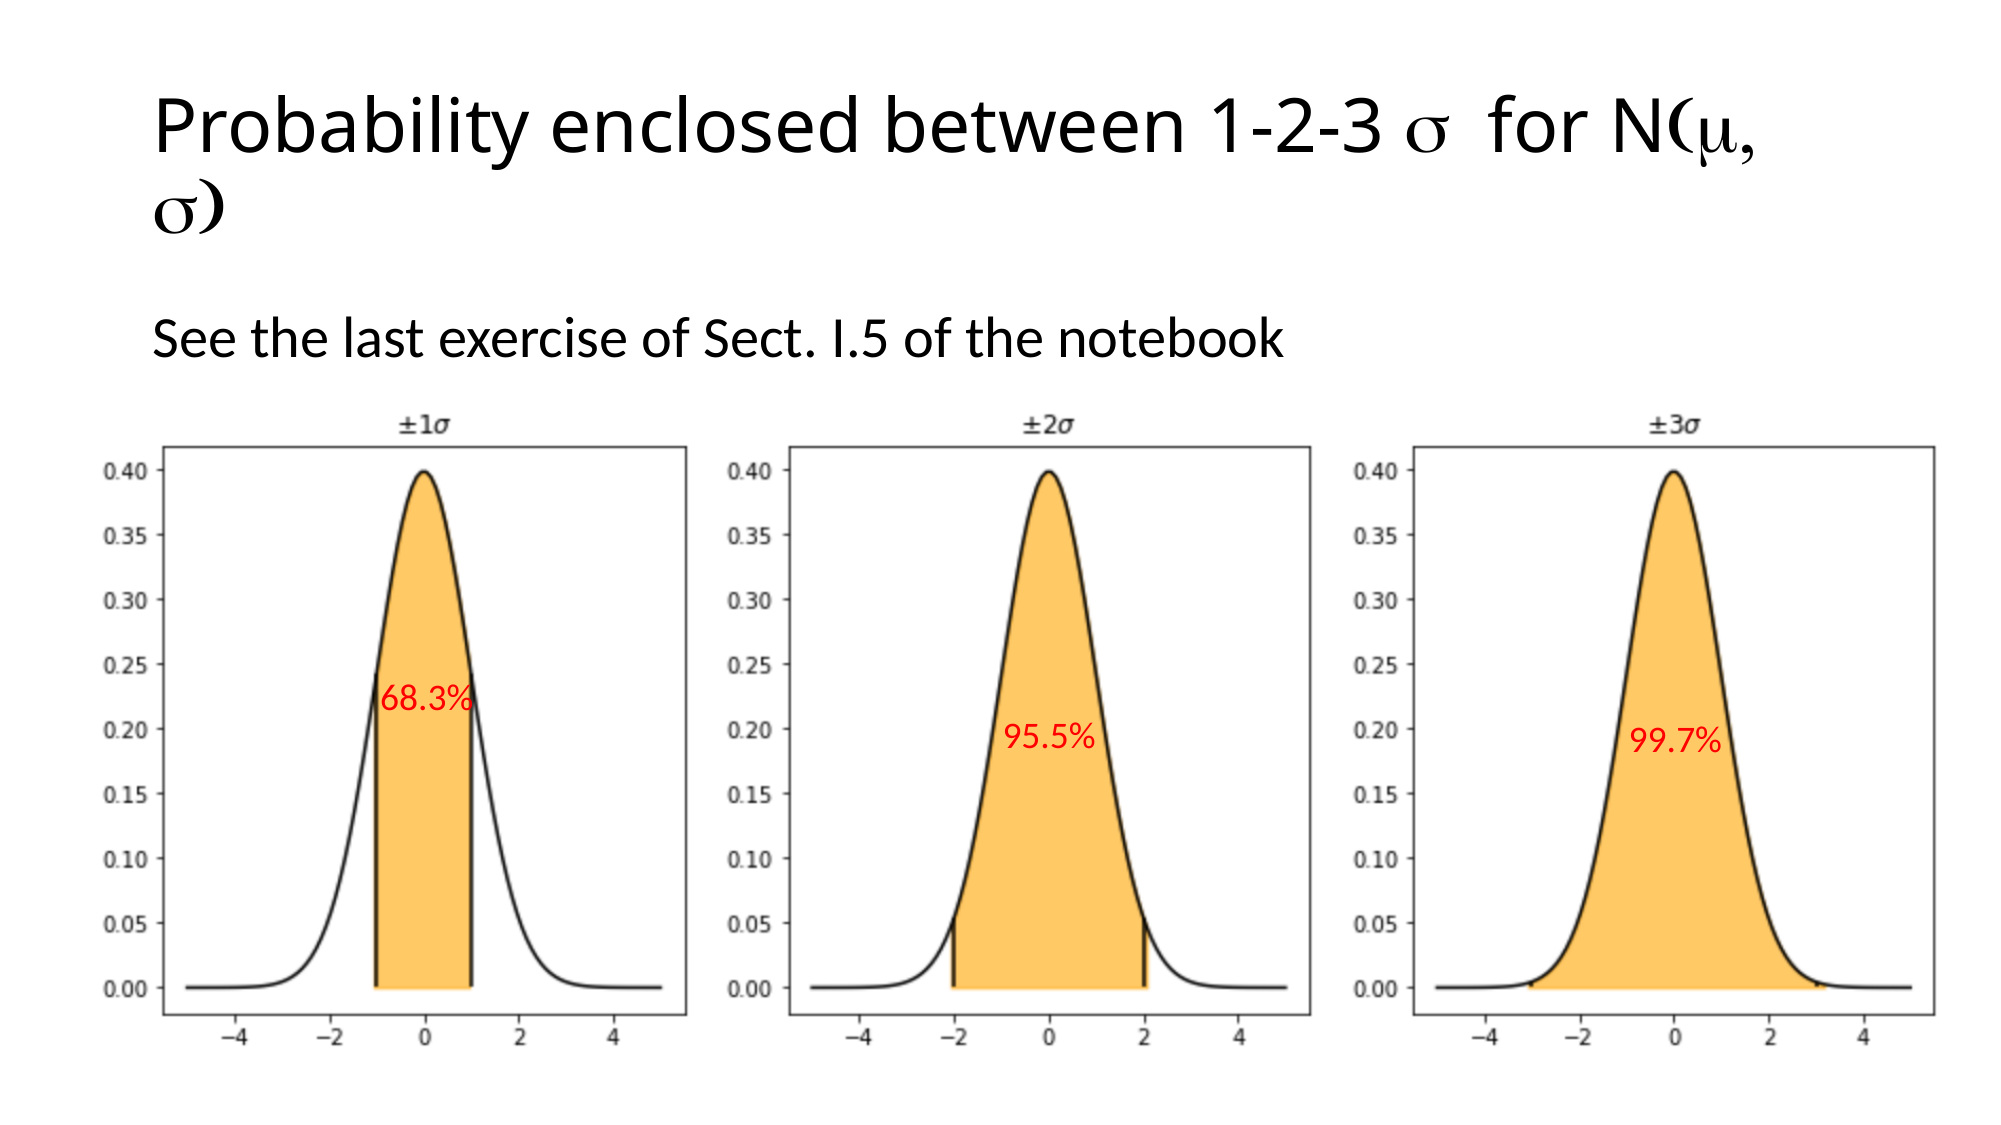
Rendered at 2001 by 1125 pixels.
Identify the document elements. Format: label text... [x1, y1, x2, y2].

list See the last exercise of Sect. I.5 of the notebook [137, 299, 1863, 398]
title Probability enclosed between 1-2-3 s for N(m, s) [137, 59, 1863, 278]
picture [62, 398, 1966, 1066]
